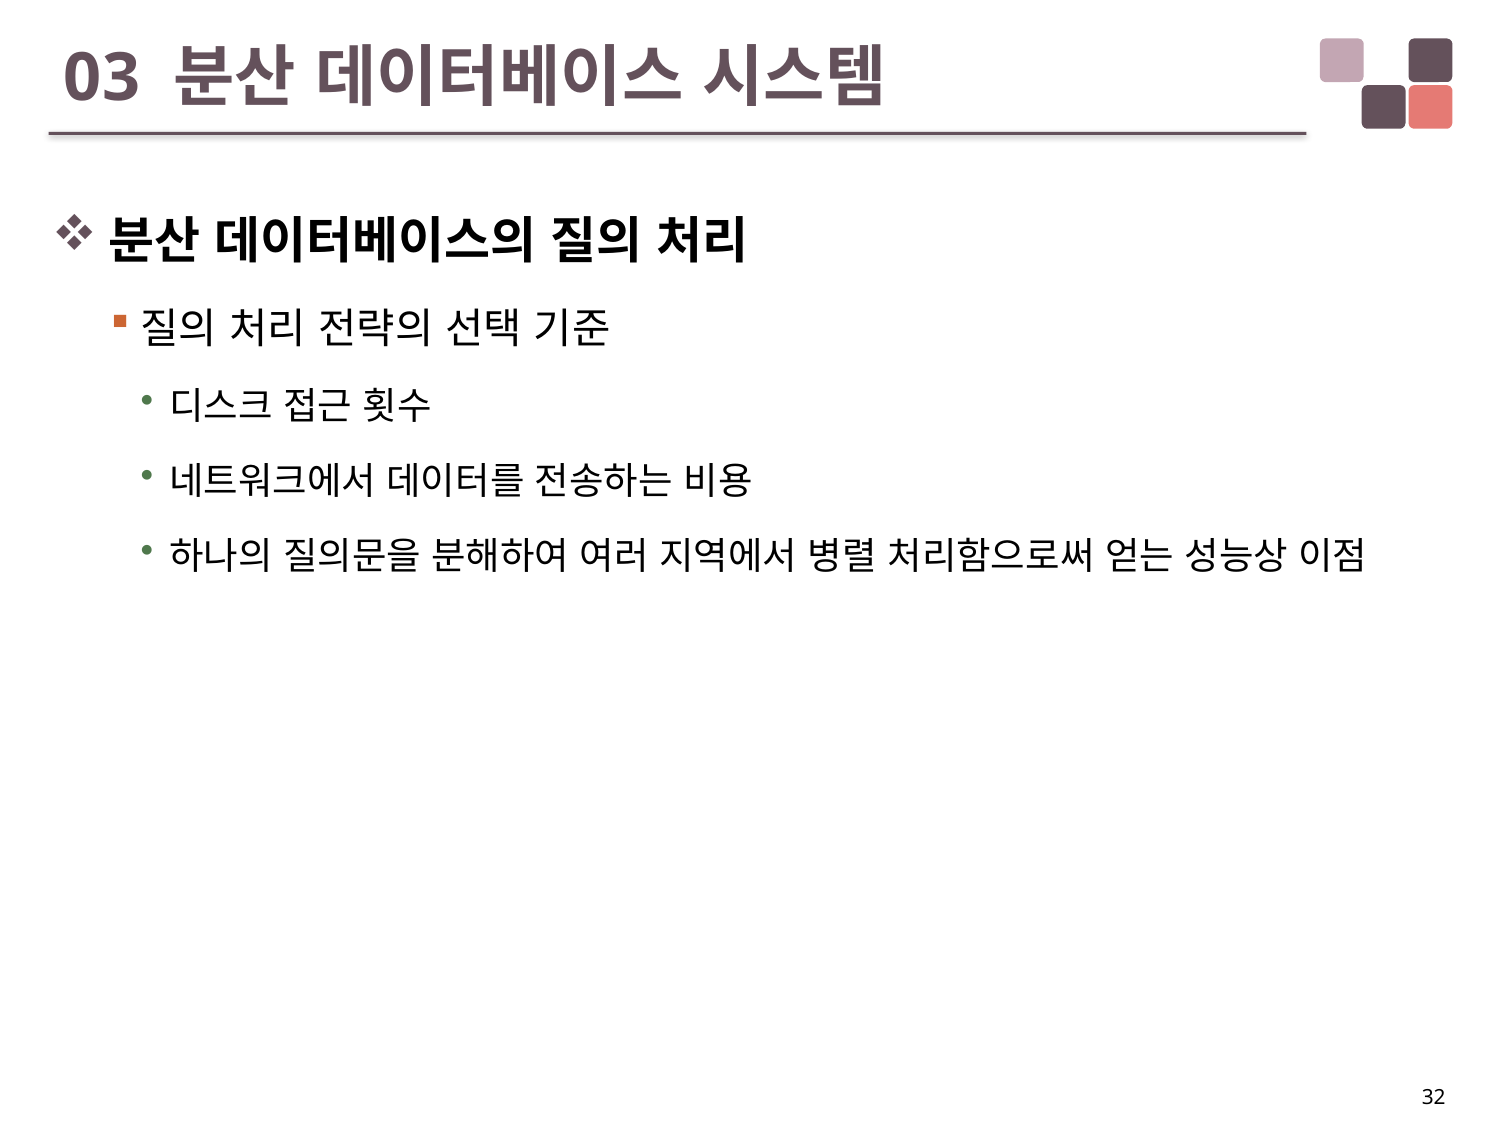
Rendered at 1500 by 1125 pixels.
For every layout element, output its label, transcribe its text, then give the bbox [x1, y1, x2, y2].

list 분산 데이터베이스의 질의 처리 질의 처리 전략의 선택 기준 디스크 접근 횟수 네트워크에서 데이터를 전송하는 비용 하나의 질의문을 분해하여 여러 지역에서 병렬 처리함으로써 얻는 성능상 이점 [37, 171, 1489, 1081]
title 03 분산 데이터베이스 시스템 [48, 25, 1459, 123]
